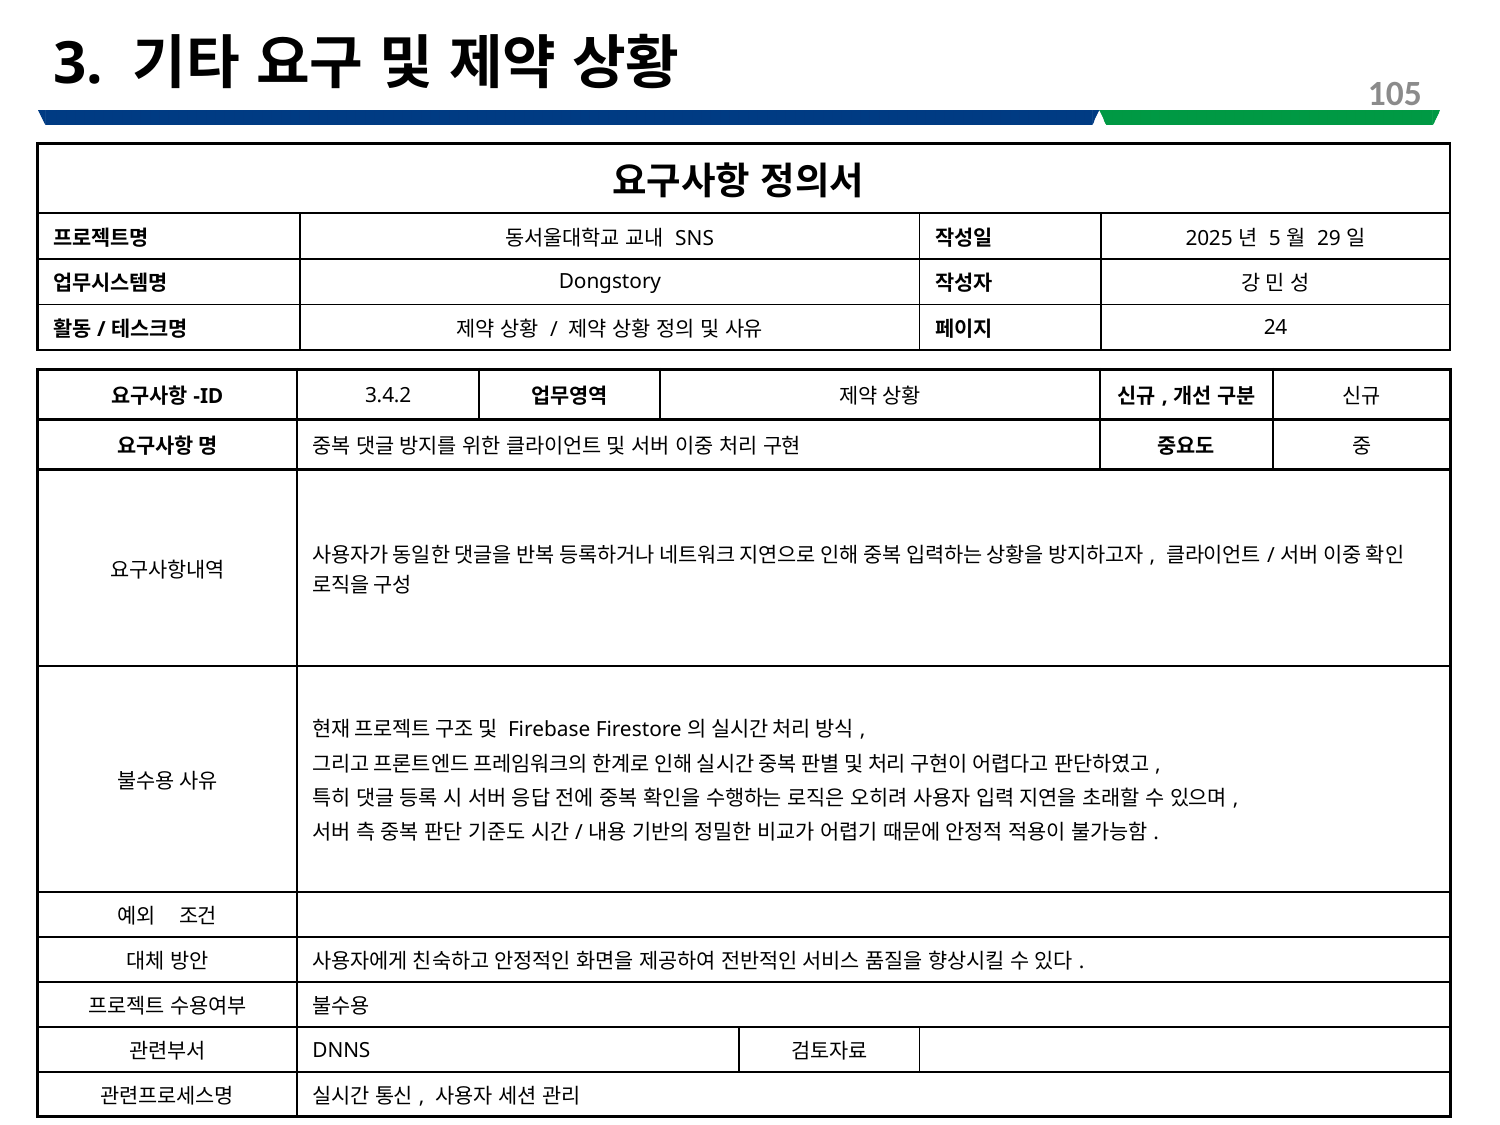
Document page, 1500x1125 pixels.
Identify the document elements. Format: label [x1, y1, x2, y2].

table_header [1101, 371, 1272, 418]
table_cell [301, 260, 919, 304]
table_header [298, 371, 478, 418]
table_cell [920, 260, 1100, 304]
table_cell [39, 260, 299, 304]
table_cell [1102, 214, 1449, 258]
table_cell [920, 1028, 1449, 1071]
title [38, 31, 843, 97]
slide_number [1193, 61, 1437, 121]
table_header [661, 371, 1099, 418]
table_cell [298, 421, 1099, 468]
table_cell [39, 1073, 296, 1115]
table_cell [298, 893, 1449, 936]
table_cell [301, 214, 919, 258]
table_cell [740, 1028, 919, 1071]
table_cell [39, 305, 299, 349]
table_cell [298, 471, 1449, 665]
table_cell [298, 1073, 1449, 1115]
table_cell [39, 471, 296, 665]
table_cell [920, 305, 1100, 349]
table_cell [298, 983, 1449, 1026]
table_header [39, 145, 1449, 212]
table_cell [298, 667, 1449, 891]
table_cell [39, 893, 296, 936]
table_cell [298, 1028, 738, 1071]
table_cell [39, 214, 299, 258]
picture [38, 110, 1440, 125]
table_cell [301, 305, 919, 349]
table_header [1274, 371, 1449, 418]
table_cell [1102, 260, 1449, 304]
table_cell [1101, 421, 1272, 468]
table_header [39, 371, 296, 418]
table_cell [39, 1028, 296, 1071]
table_cell [39, 421, 296, 468]
table_cell [298, 938, 1449, 981]
table_cell [1102, 305, 1449, 349]
table_header [480, 371, 659, 418]
table_cell [39, 983, 296, 1026]
table_cell [39, 938, 296, 981]
table_cell [1274, 421, 1449, 468]
table_cell [920, 214, 1100, 258]
table_cell [39, 667, 296, 891]
